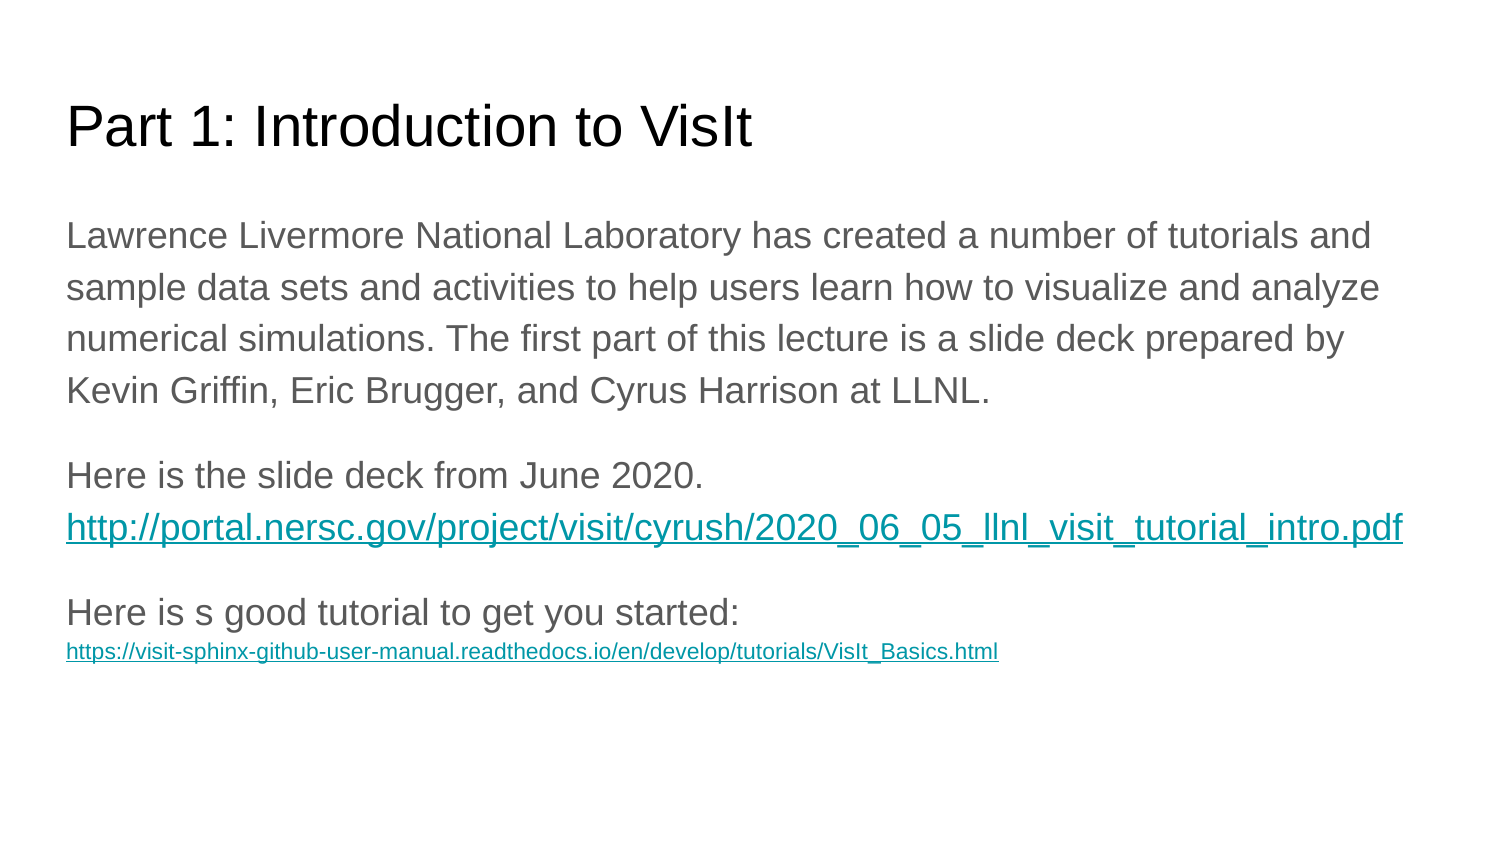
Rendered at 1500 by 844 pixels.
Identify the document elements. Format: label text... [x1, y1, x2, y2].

list Lawrence Livermore National Laboratory has created a number of tutorials and sample data sets and activities to help users learn how to visualize and analyze numerical simulations. The first part of this lecture is a slide deck prepared by Kevin Griffin, Eric Brugger, and Cyrus Harrison at LLNL. Here is the slide deck from June 2020. http://portal.nersc.gov/project/visit/cyrush/2020_06_05_llnl_visit_tutorial_intro.pdf Here is s good tutorial to get you started: https://visit-sphinx-github-user-manual.readthedocs.io/en/develop/tutorials/VisIt_Basics.html [51, 189, 1449, 750]
title Part 1: Introduction to VisIt [51, 72, 1449, 167]
